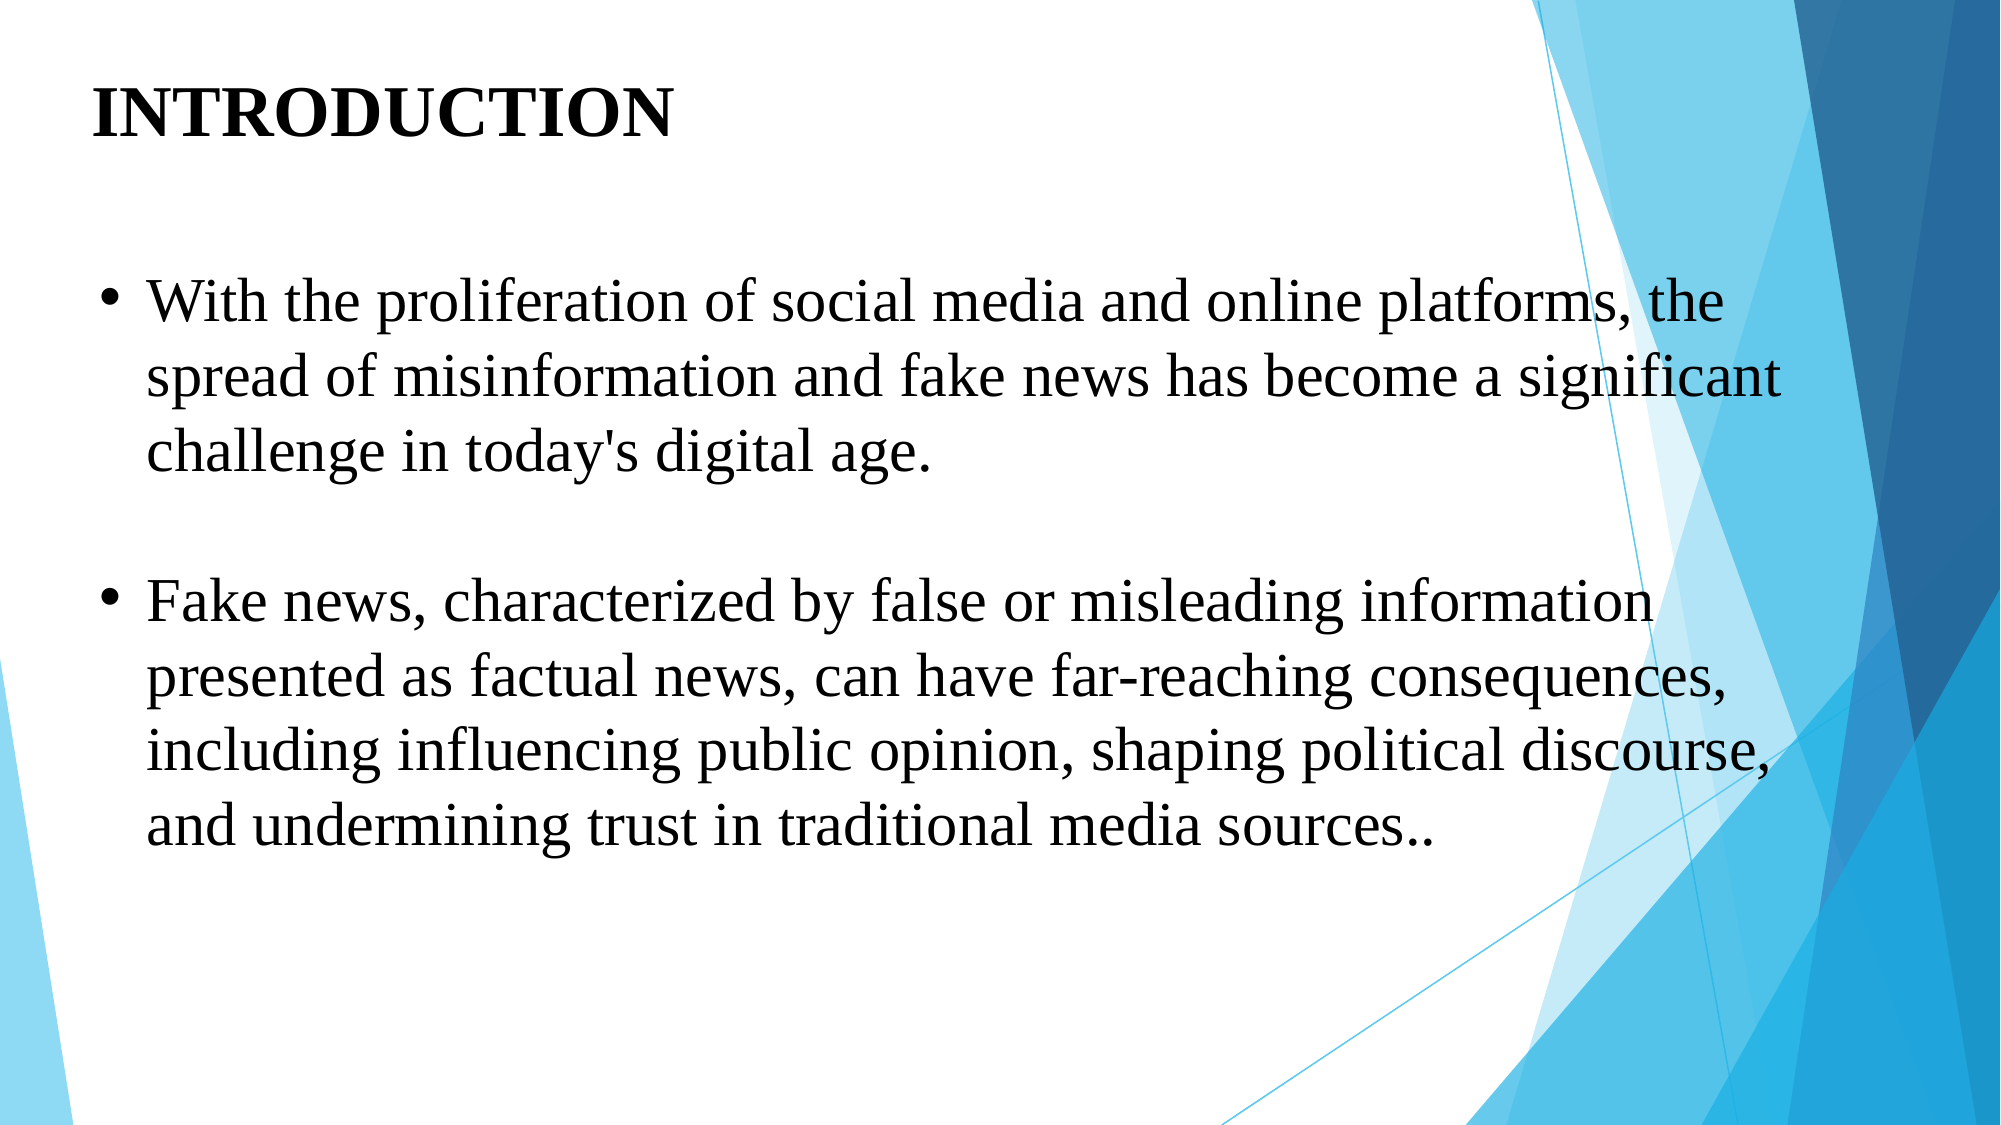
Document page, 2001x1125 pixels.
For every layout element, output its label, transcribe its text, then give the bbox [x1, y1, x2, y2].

list With the proliferation of social media and online platforms, the spread of misinformation and fake news has become a significant challenge in today's digital age. Fake news, characterized by false or misleading information presented as factual news, can have far-reaching consequences, including influencing public opinion, shaping political discourse, and undermining trust in traditional media sources.. [99, 258, 1800, 897]
title INTRODUCTION [91, 63, 1694, 252]
